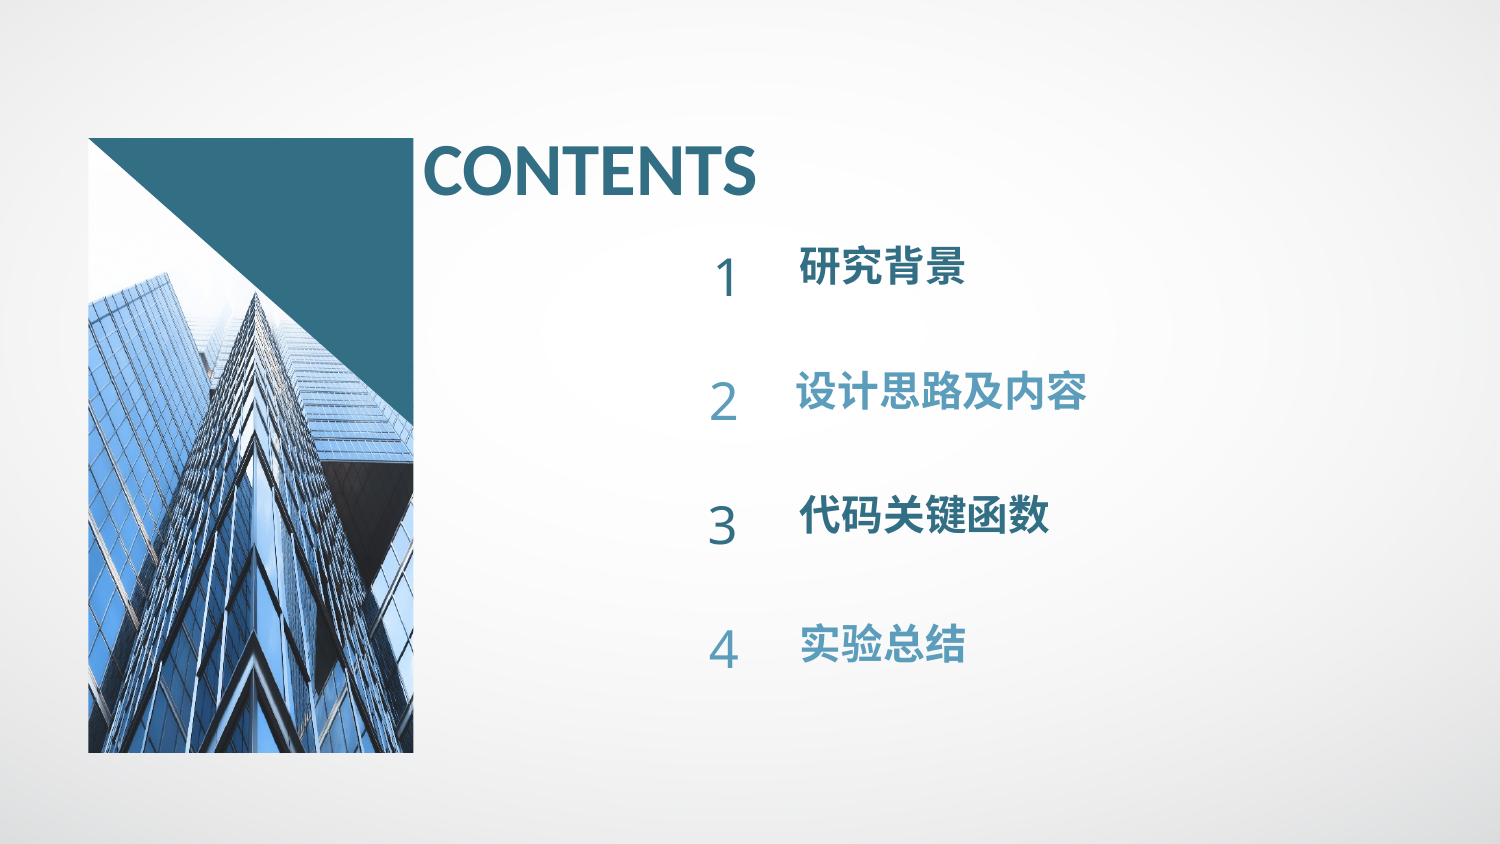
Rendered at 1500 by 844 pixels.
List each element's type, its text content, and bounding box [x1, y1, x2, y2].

text_box 实验总结 [740, 637, 1229, 668]
text_box 3 [693, 480, 750, 568]
text_box 1 [697, 232, 745, 320]
picture [0, 0, 1500, 844]
text_box CONTENTS [423, 139, 769, 215]
text_box 设计思路及内容 [736, 385, 1225, 415]
text_box [86, 136, 415, 755]
text_box 4 [694, 604, 749, 692]
text_box [88, 138, 414, 427]
text_box 2 [693, 356, 749, 444]
text_box 研究背景 [740, 259, 1229, 290]
text_box 代码关键函数 [740, 508, 1229, 539]
